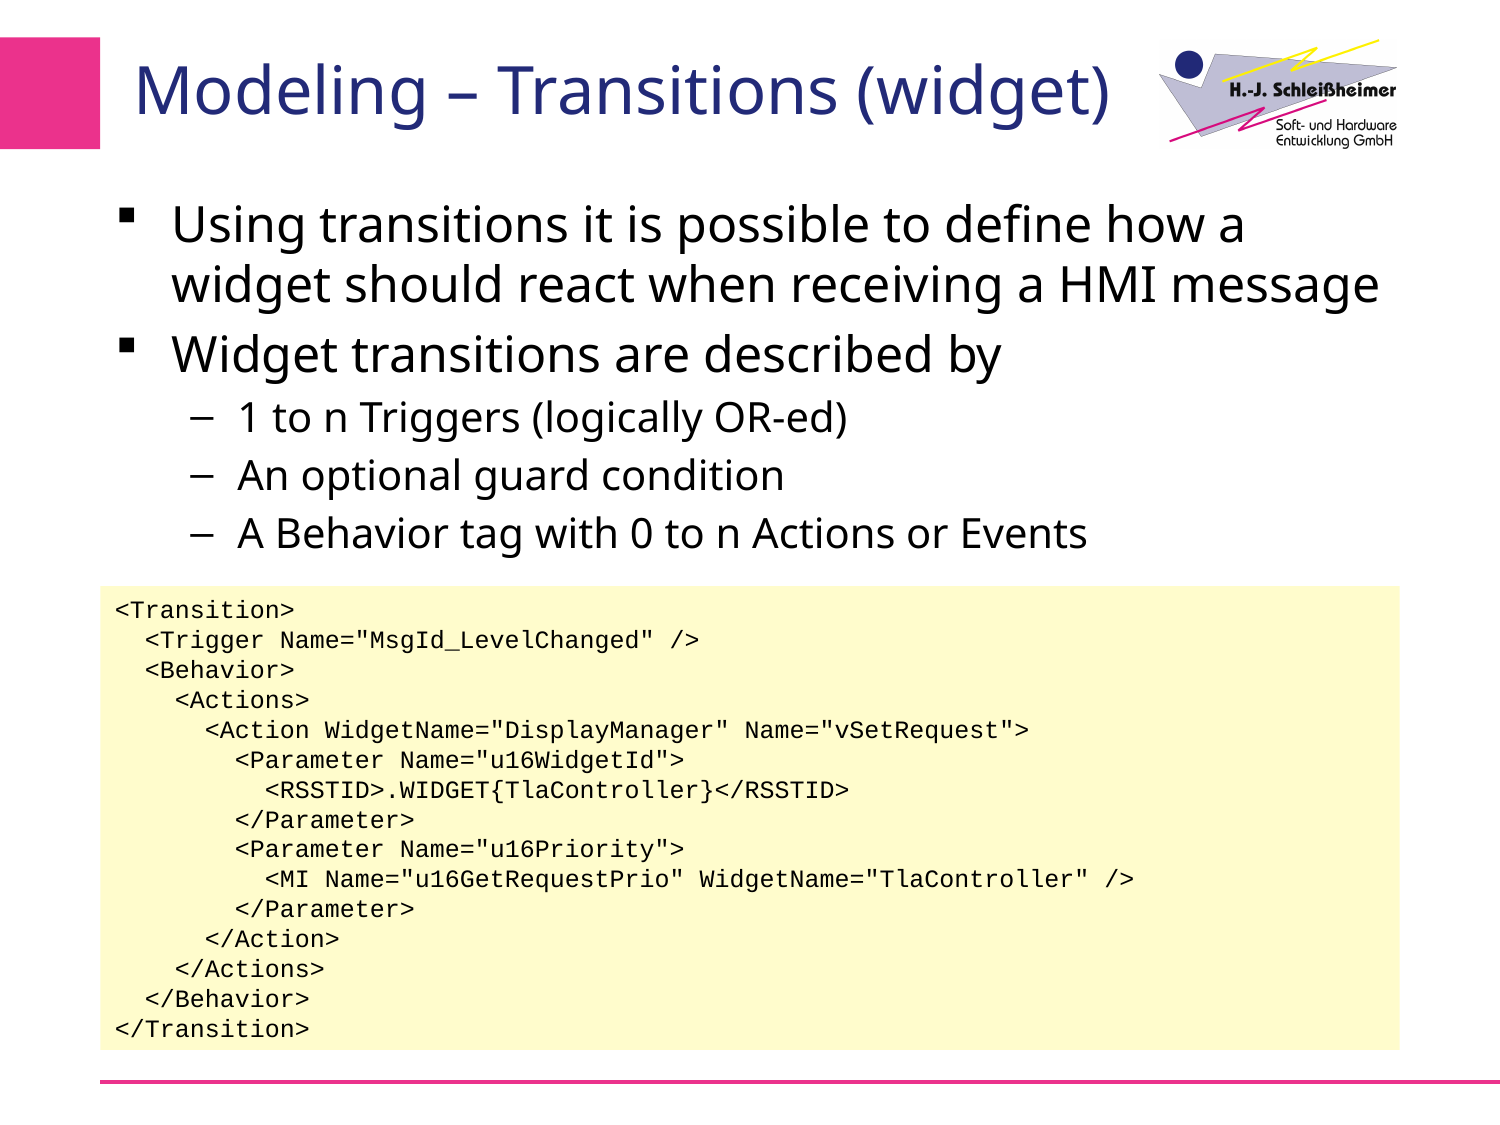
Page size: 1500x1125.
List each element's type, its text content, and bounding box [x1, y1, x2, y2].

title Modeling – Transitions (widget) [133, 23, 1152, 152]
picture [1159, 39, 1397, 149]
list Using transitions it is possible to define how a widget should react when receiving a HMI message Widget transitions are described by 1 to n Triggers (logically OR-ed) An optional guard condition A Behavior tag with 0 to n Actions or Events [100, 184, 1400, 563]
text_box <Transition> <Trigger Name="MsgId_LevelChanged" /> <Behavior> <Actions> <Action WidgetName="DisplayManager" Name="vSetRequest"> <Parameter Name="u16WidgetId"> <RSSTID>.WIDGET{TlaController}</RSSTID> </Parameter> <Parameter Name="u16Priority"> <MI Name="u16GetRequestPrio" WidgetName="TlaController" /> </Parameter> </Action> </Actions> </Behavior> </Transition> [100, 586, 1400, 1050]
